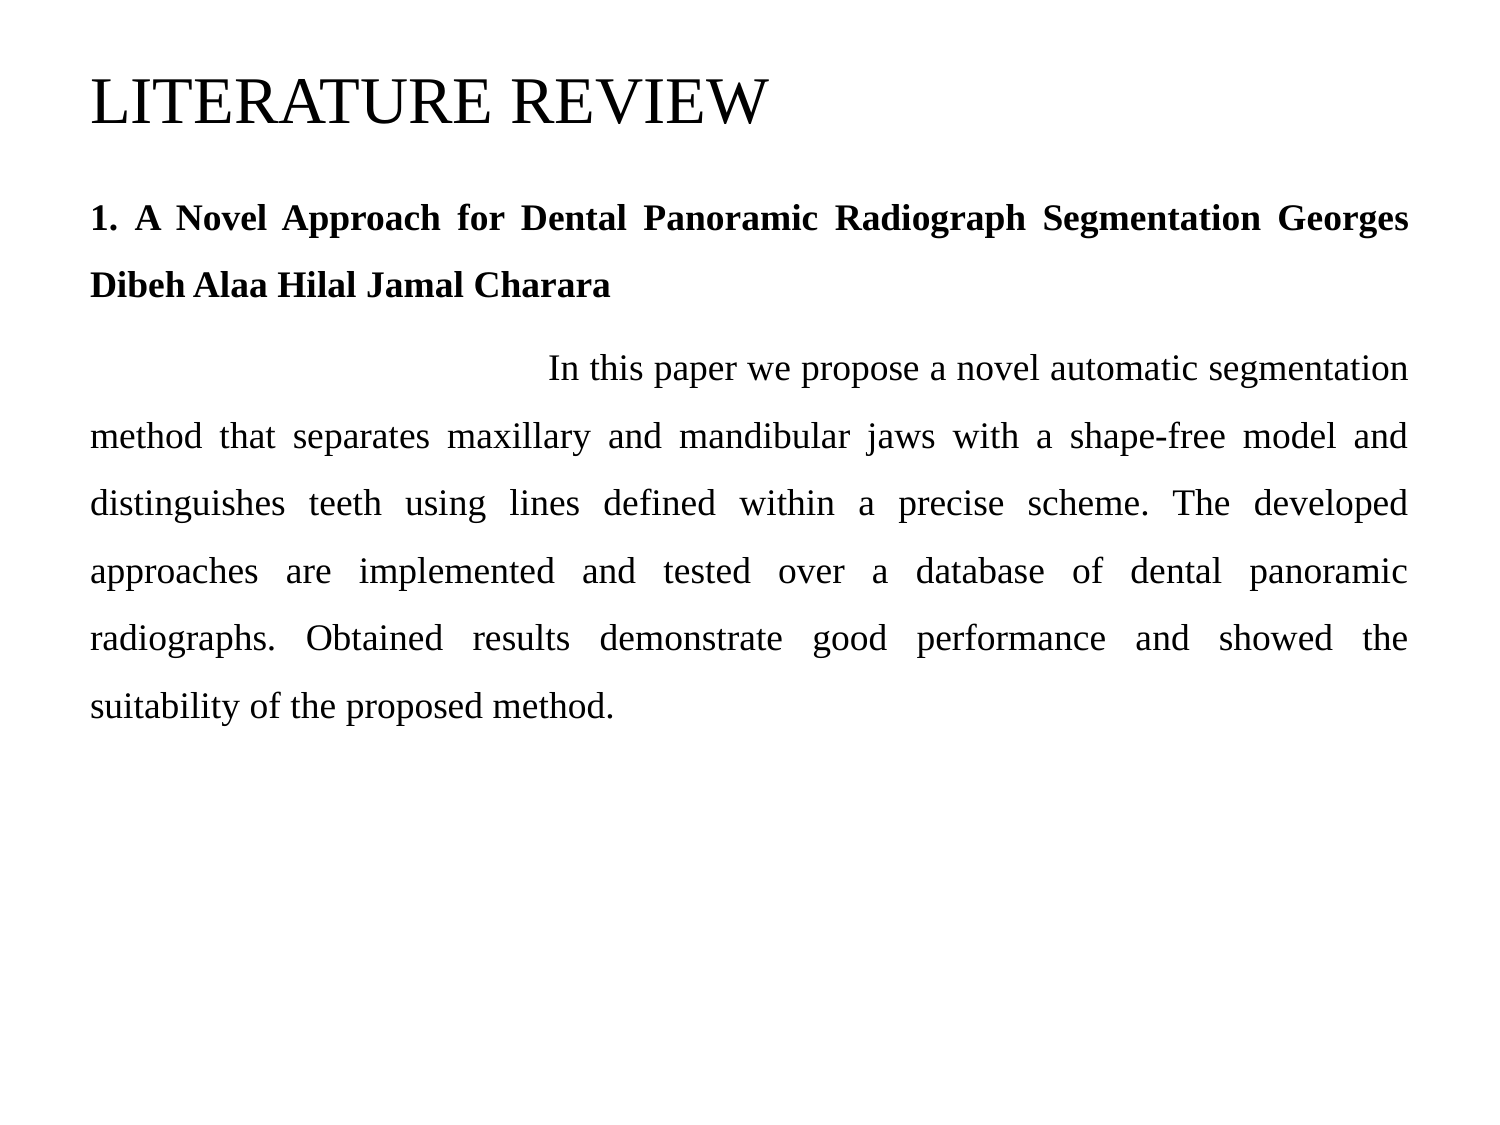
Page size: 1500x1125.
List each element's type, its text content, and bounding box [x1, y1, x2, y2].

list 1. A Novel Approach for Dental Panoramic Radiograph Segmentation Georges Dibeh Alaa Hilal Jamal Charara In this paper we propose a novel automatic segmentation method that separates maxillary and mandibular jaws with a shape-free model and distinguishes teeth using lines defined within a precise scheme. The developed approaches are implemented and tested over a database of dental panoramic radiographs. Obtained results demonstrate good performance and showed the suitability of the proposed method. [75, 162, 1425, 1005]
title LITERATURE REVIEW [75, 45, 1425, 162]
